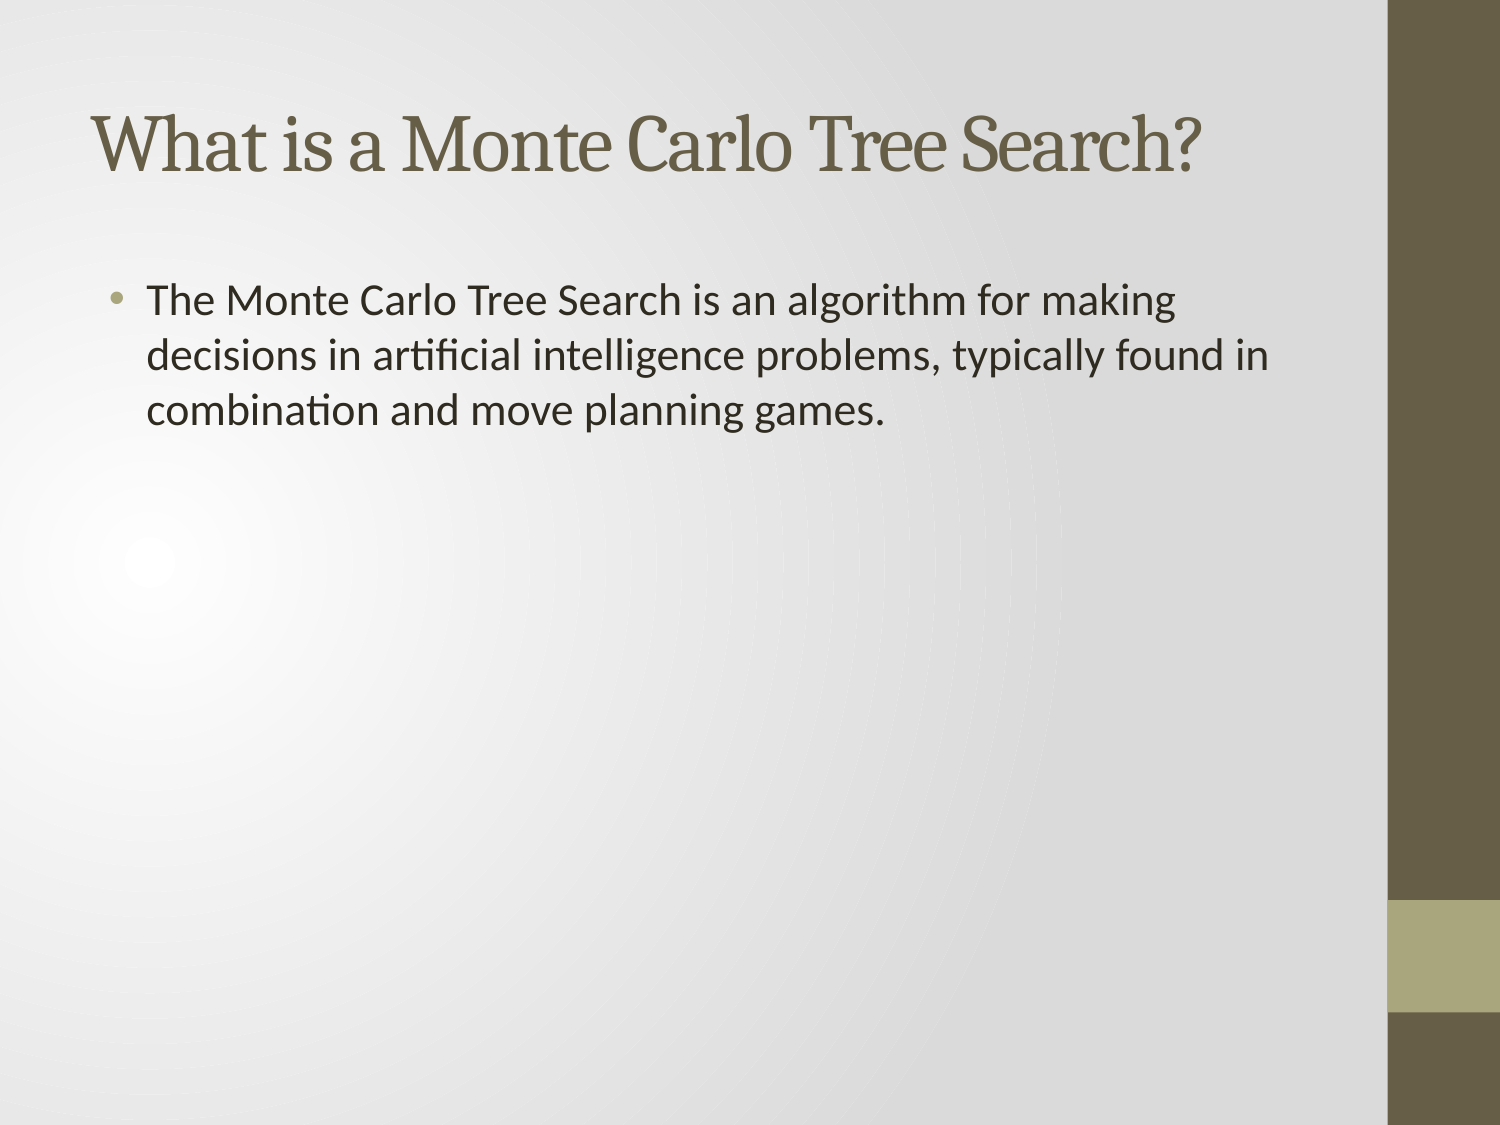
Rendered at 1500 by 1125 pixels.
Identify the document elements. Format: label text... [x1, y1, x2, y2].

list The Monte Carlo Tree Search is an algorithm for making decisions in artificial intelligence problems, typically found in combination and move planning games. [75, 262, 1325, 1050]
title What is a Monte Carlo Tree Search? [75, 45, 1325, 233]
